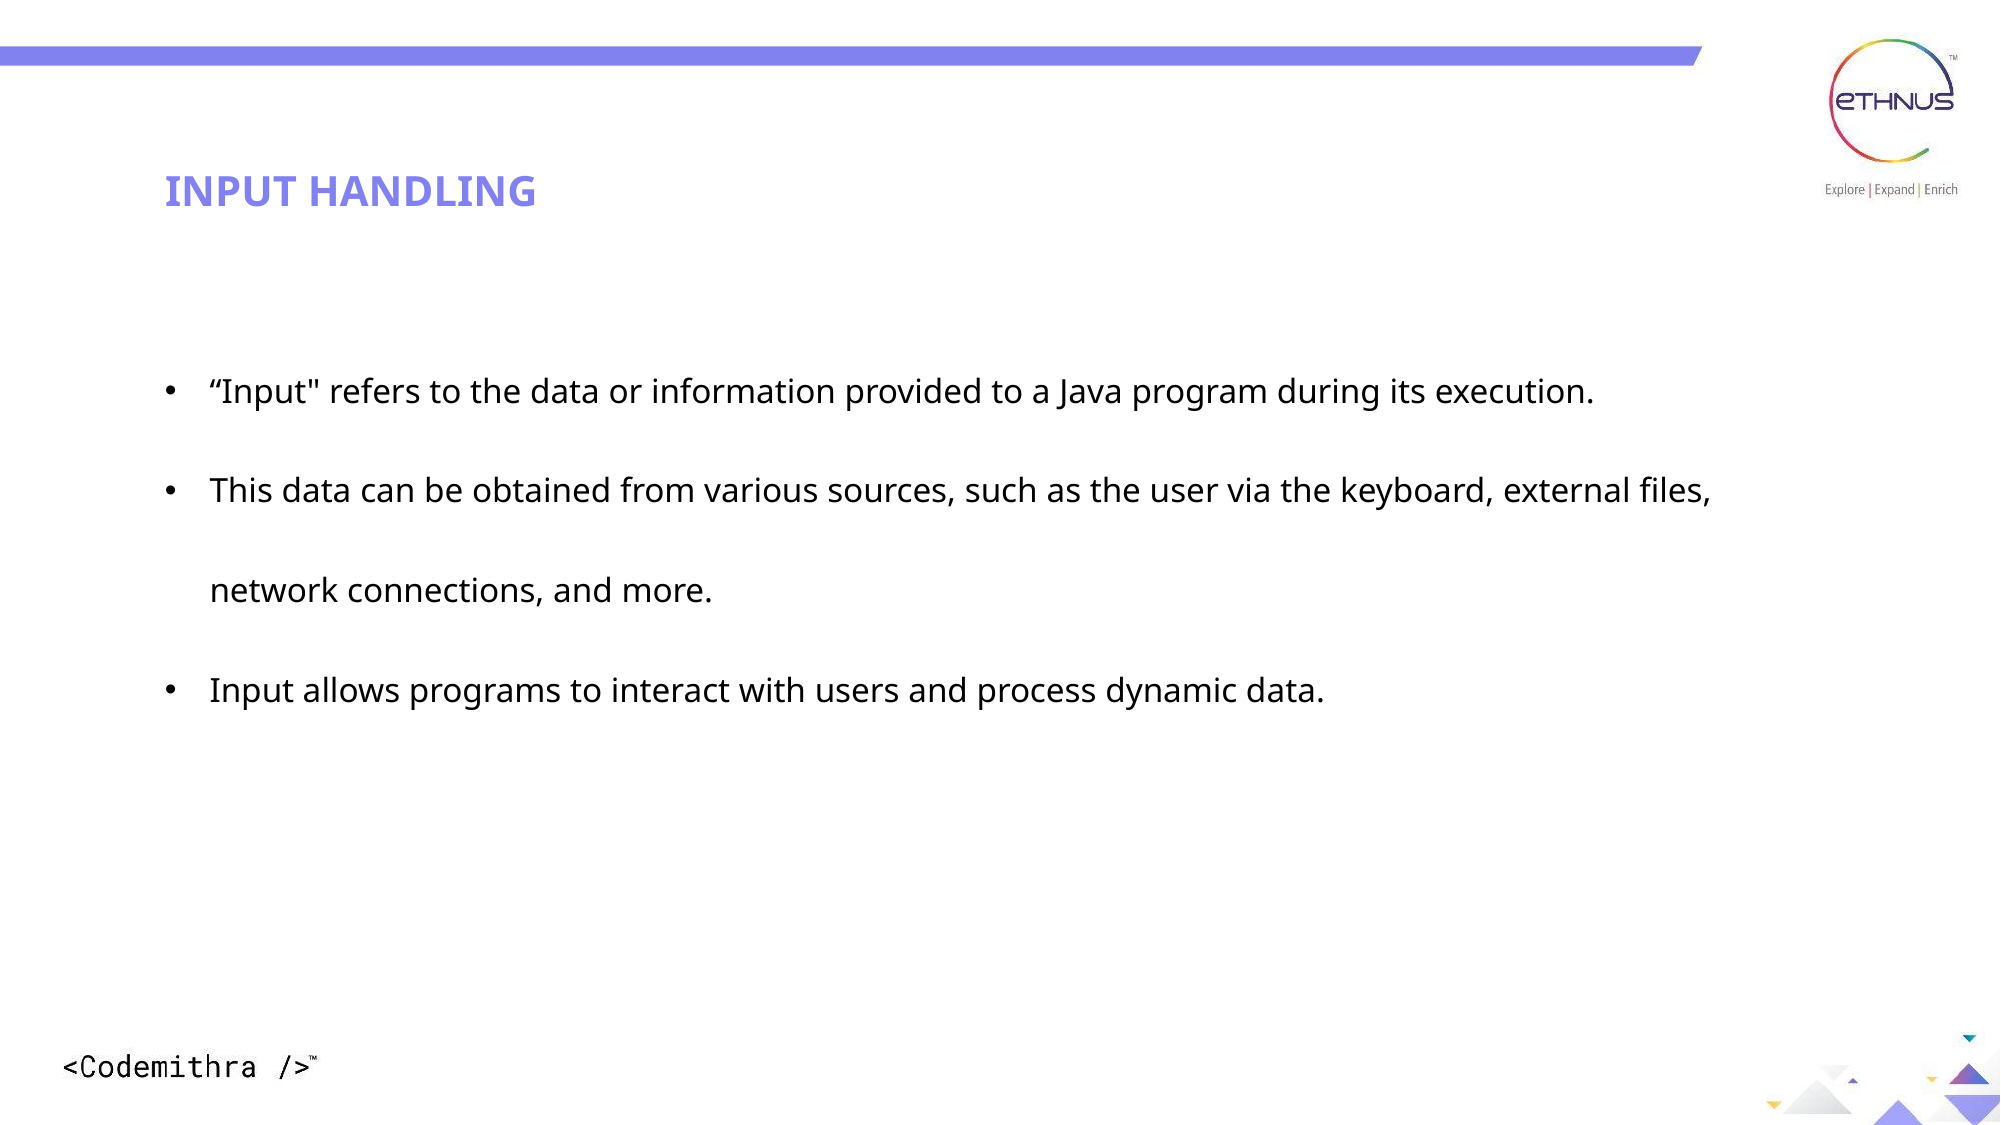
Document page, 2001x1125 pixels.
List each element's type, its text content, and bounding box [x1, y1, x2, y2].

text_box “Input" refers to the data or information provided to a Java program during its execution. This data can be obtained from various sources, such as the user via the keyboard, external files, network connections, and more. Input allows programs to interact with users and process dynamic data. [142, 299, 1858, 720]
picture [0, 1, 2000, 1125]
text_box INPUT HANDLING [150, 149, 643, 230]
